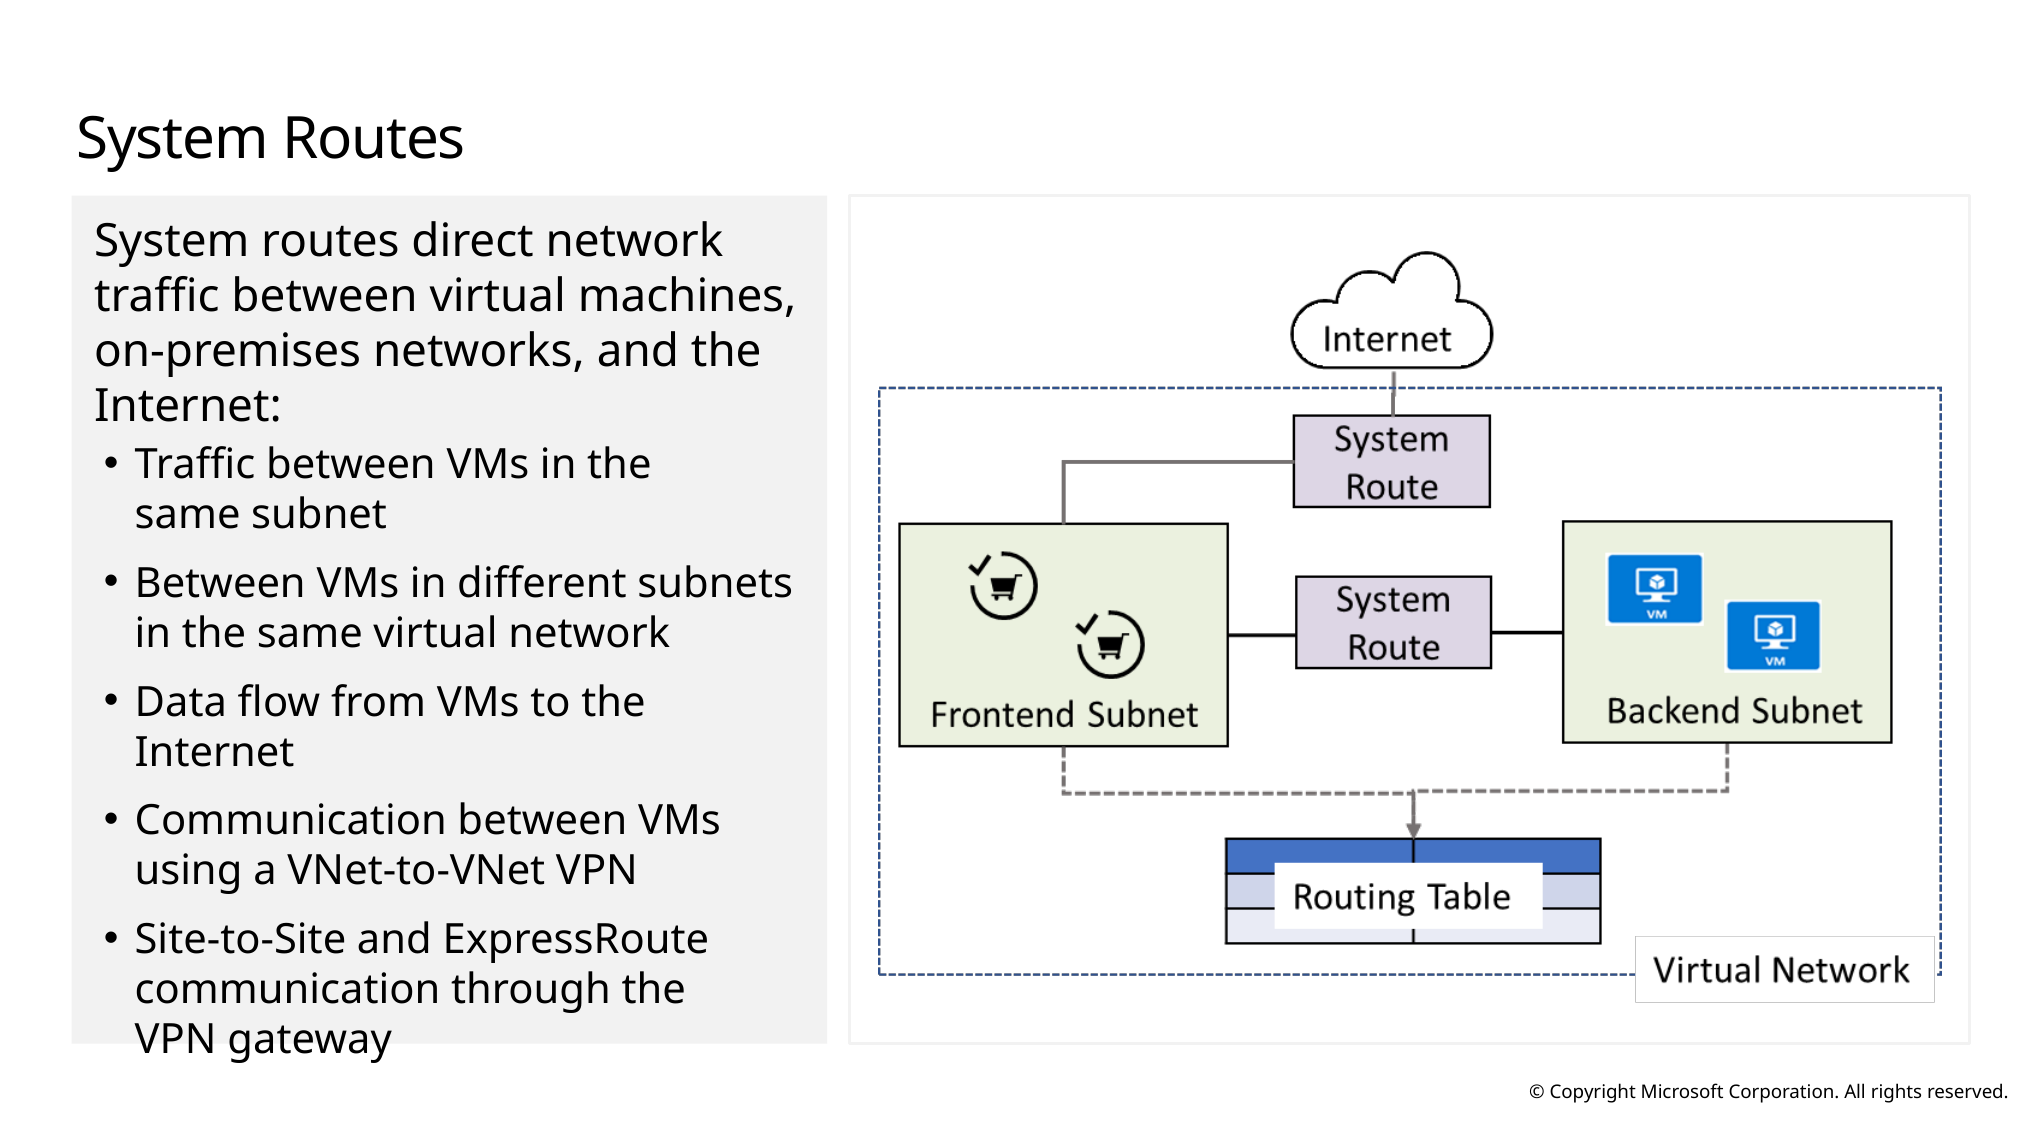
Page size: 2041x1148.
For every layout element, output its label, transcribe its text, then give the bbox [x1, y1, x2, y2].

picture [878, 251, 1942, 1018]
title System Routes [76, 103, 1969, 172]
text_box System routes direct network traffic between virtual machines, on-premises networks, and the Internet: Traffic between VMs in the same subnet Between VMs in different subnets in the same virtual network Data flow from VMs to the Internet Communication between VMs using a VNet-to-VNet VPN Site-to-Site and ExpressRoute communication through the VPN gateway [71, 195, 828, 1044]
text_box [849, 195, 1971, 1044]
